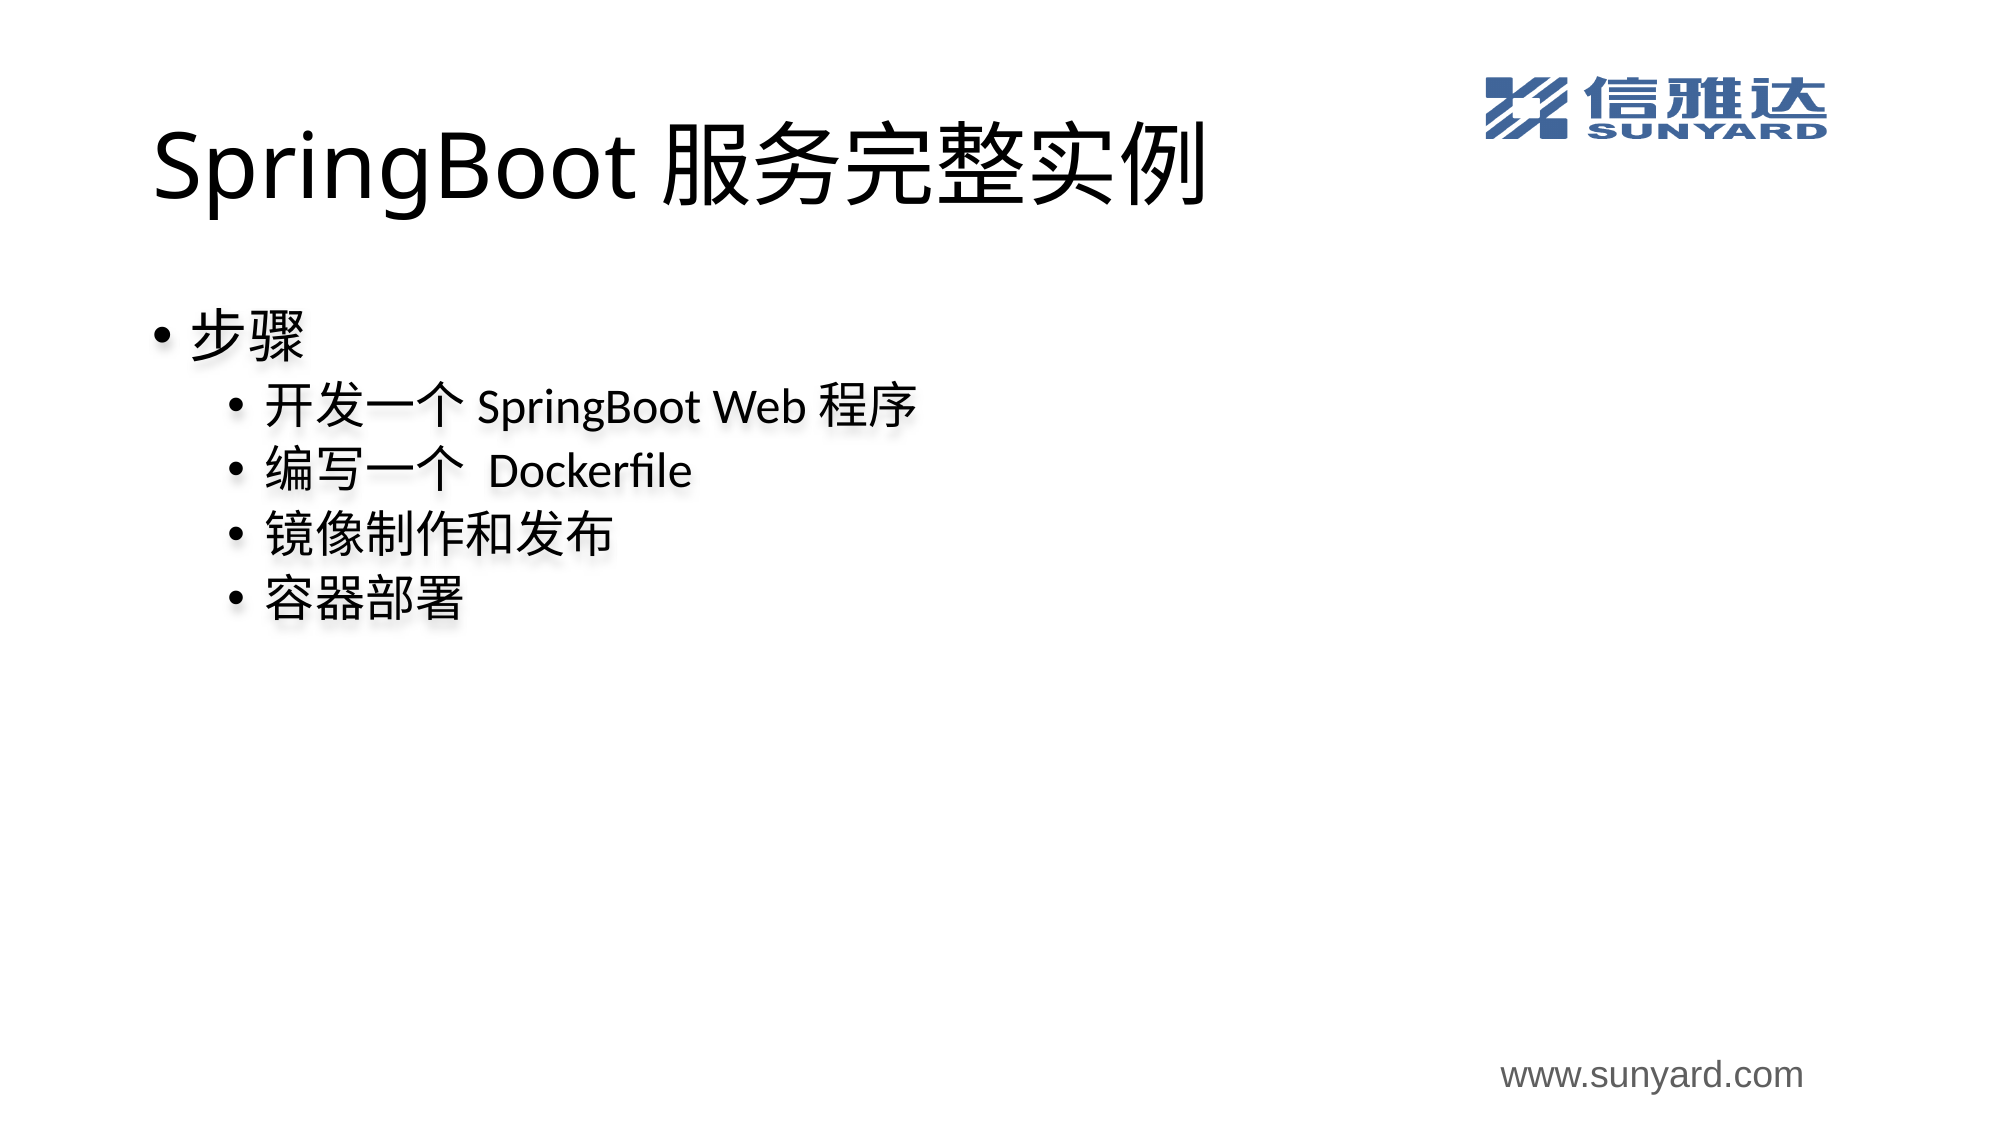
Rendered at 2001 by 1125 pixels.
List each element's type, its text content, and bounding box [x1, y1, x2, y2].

title SpringBoot服务完整实例 [137, 59, 1863, 278]
list 步骤 开发一个SpringBoot Web程序 编写一个 Dockerfile 镜像制作和发布 容器部署 [137, 299, 1863, 1014]
